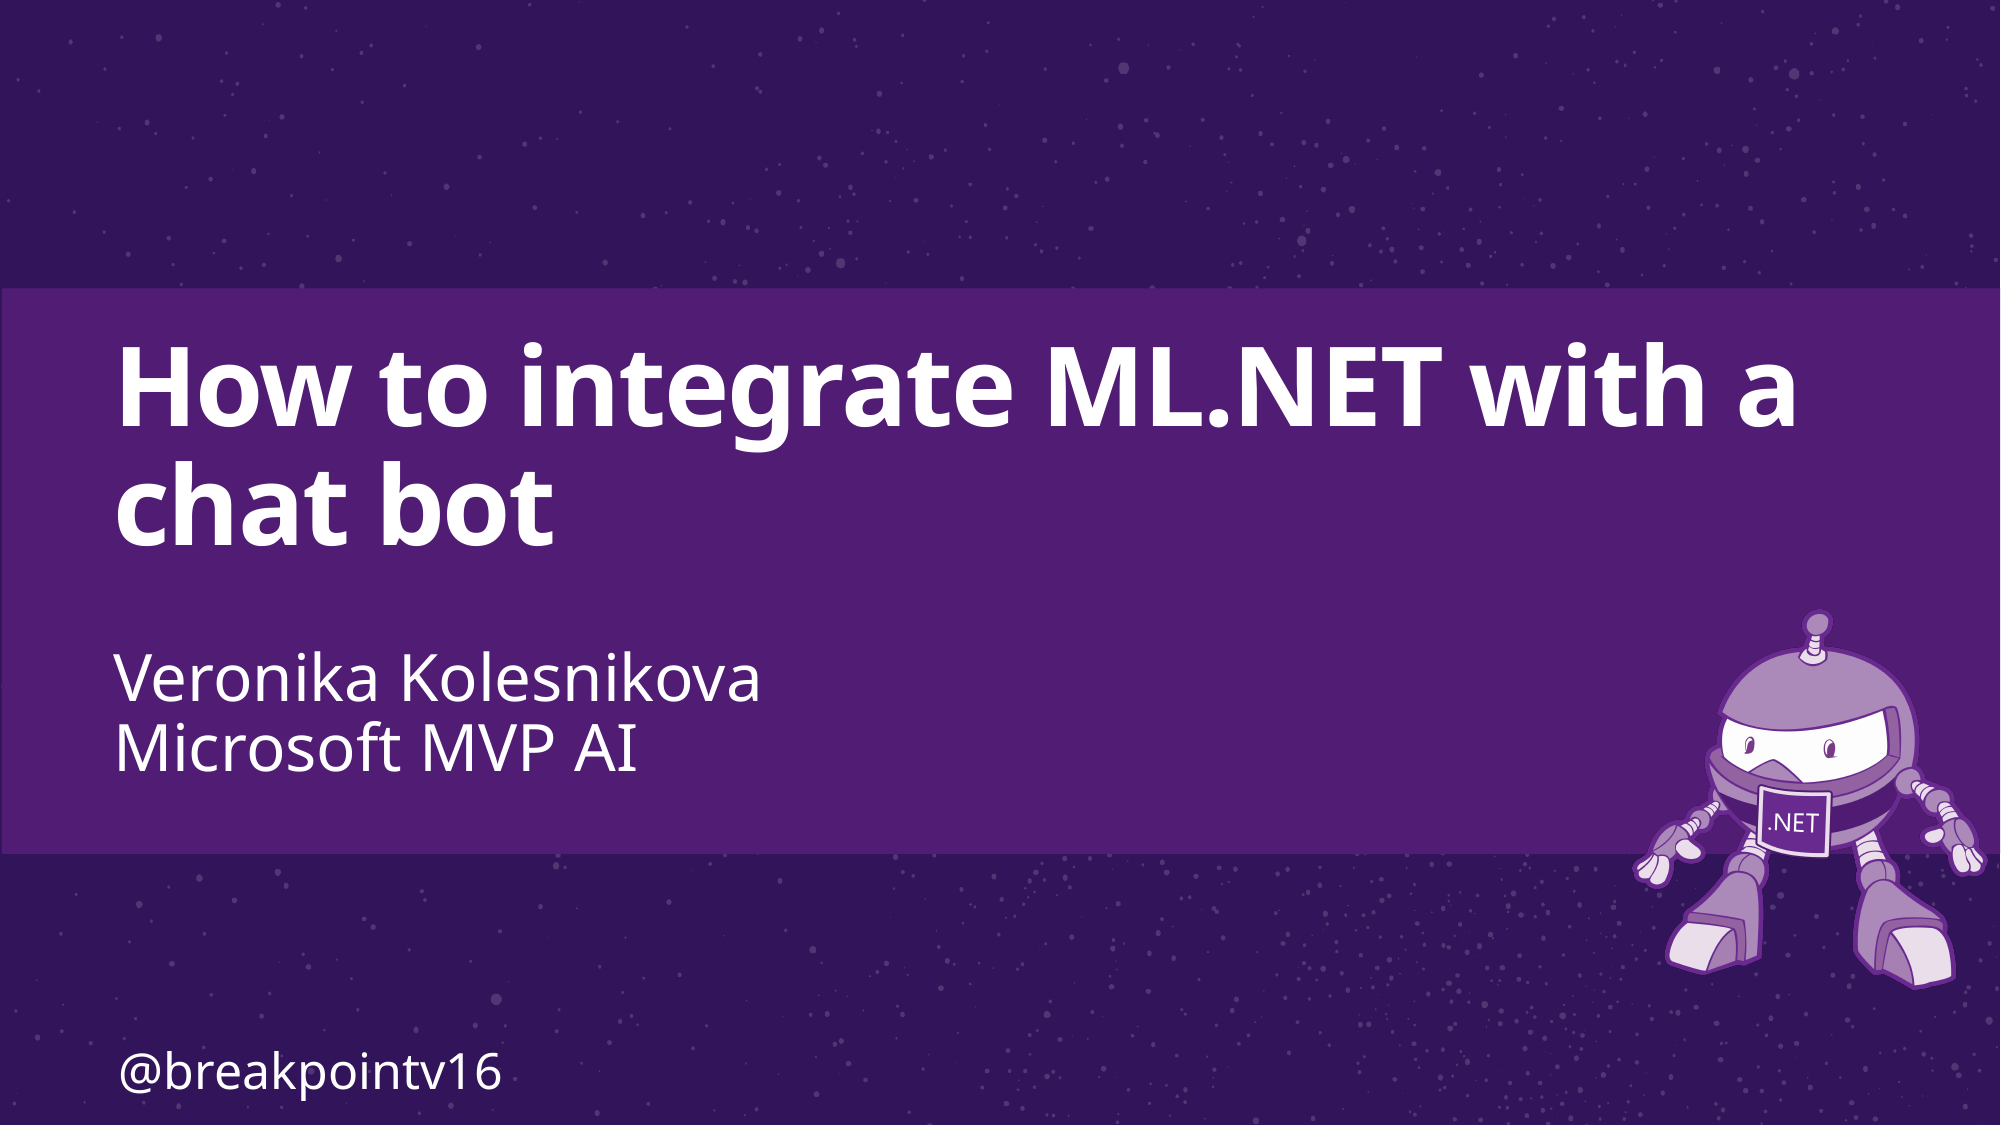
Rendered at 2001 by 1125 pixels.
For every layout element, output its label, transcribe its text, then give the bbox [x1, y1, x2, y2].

text_box @breakpointv16 [89, 1021, 786, 1124]
title How to integrate ML.NET with a chat bot [89, 315, 1904, 610]
picture [0, 0, 2000, 1125]
list Veronika Kolesnikova Microsoft MVP AI [89, 626, 1707, 819]
